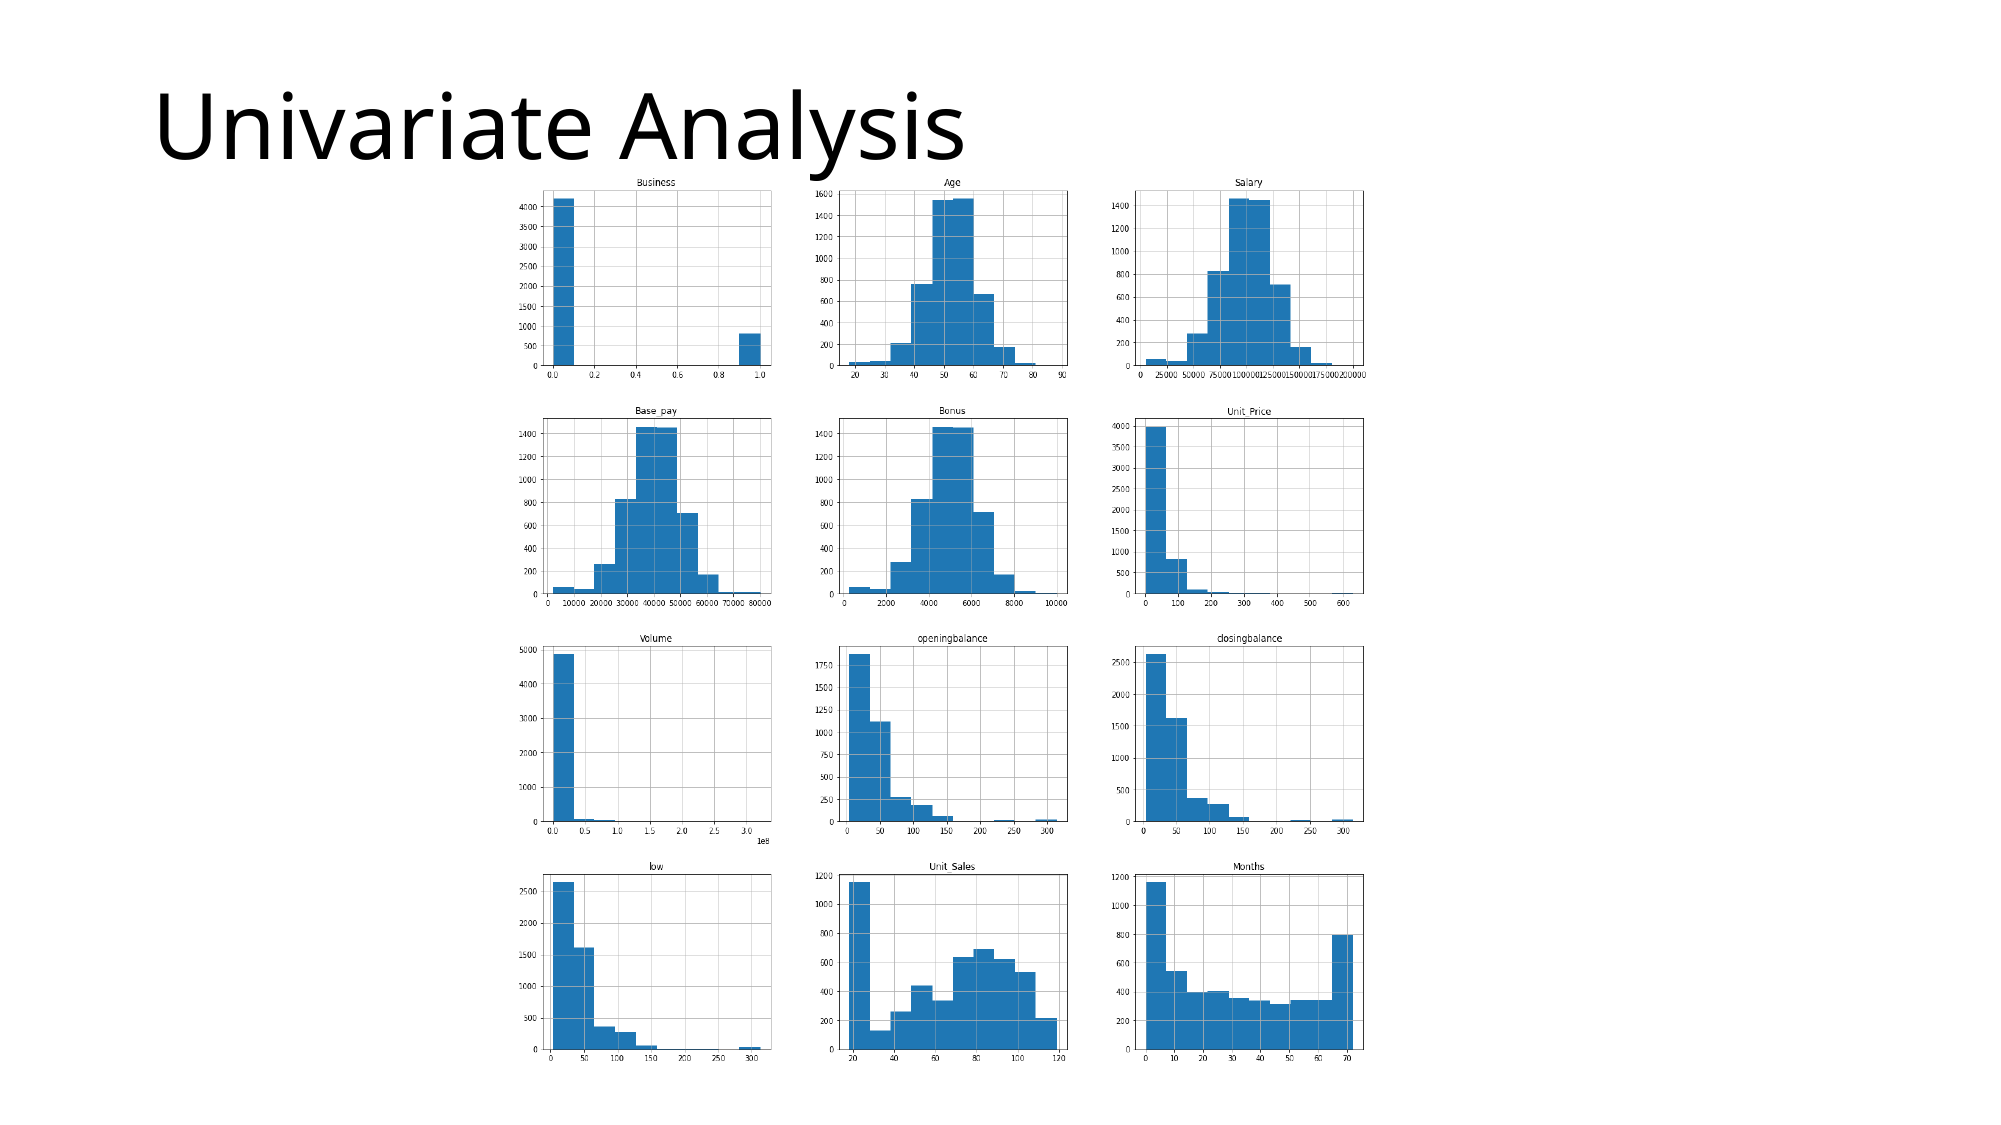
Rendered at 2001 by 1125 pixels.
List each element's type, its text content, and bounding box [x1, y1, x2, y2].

title Univariate Analysis [137, 59, 1744, 199]
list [513, 171, 1371, 1068]
